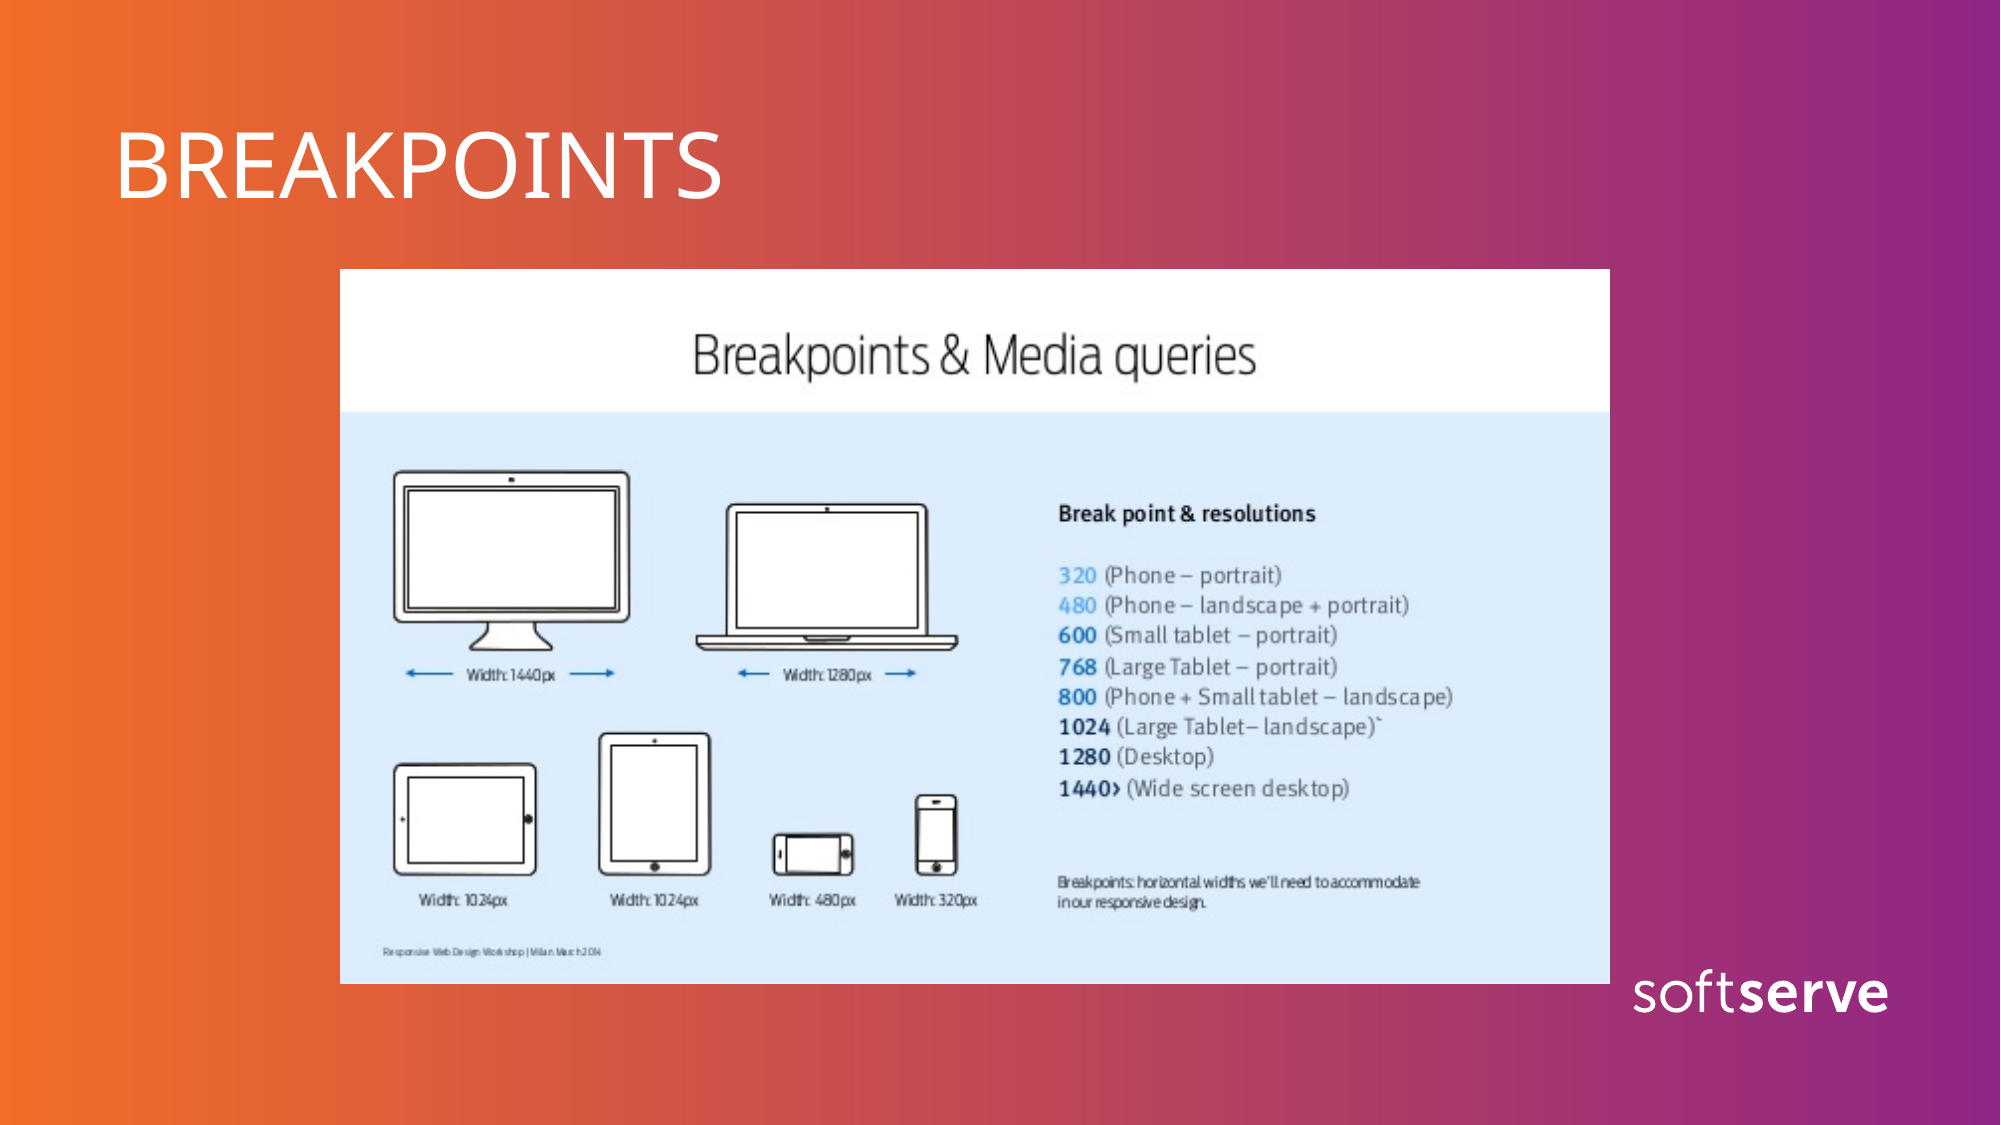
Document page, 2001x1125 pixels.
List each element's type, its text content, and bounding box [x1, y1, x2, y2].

picture [340, 269, 1610, 984]
title BREAKPOINTS [112, 112, 1888, 225]
